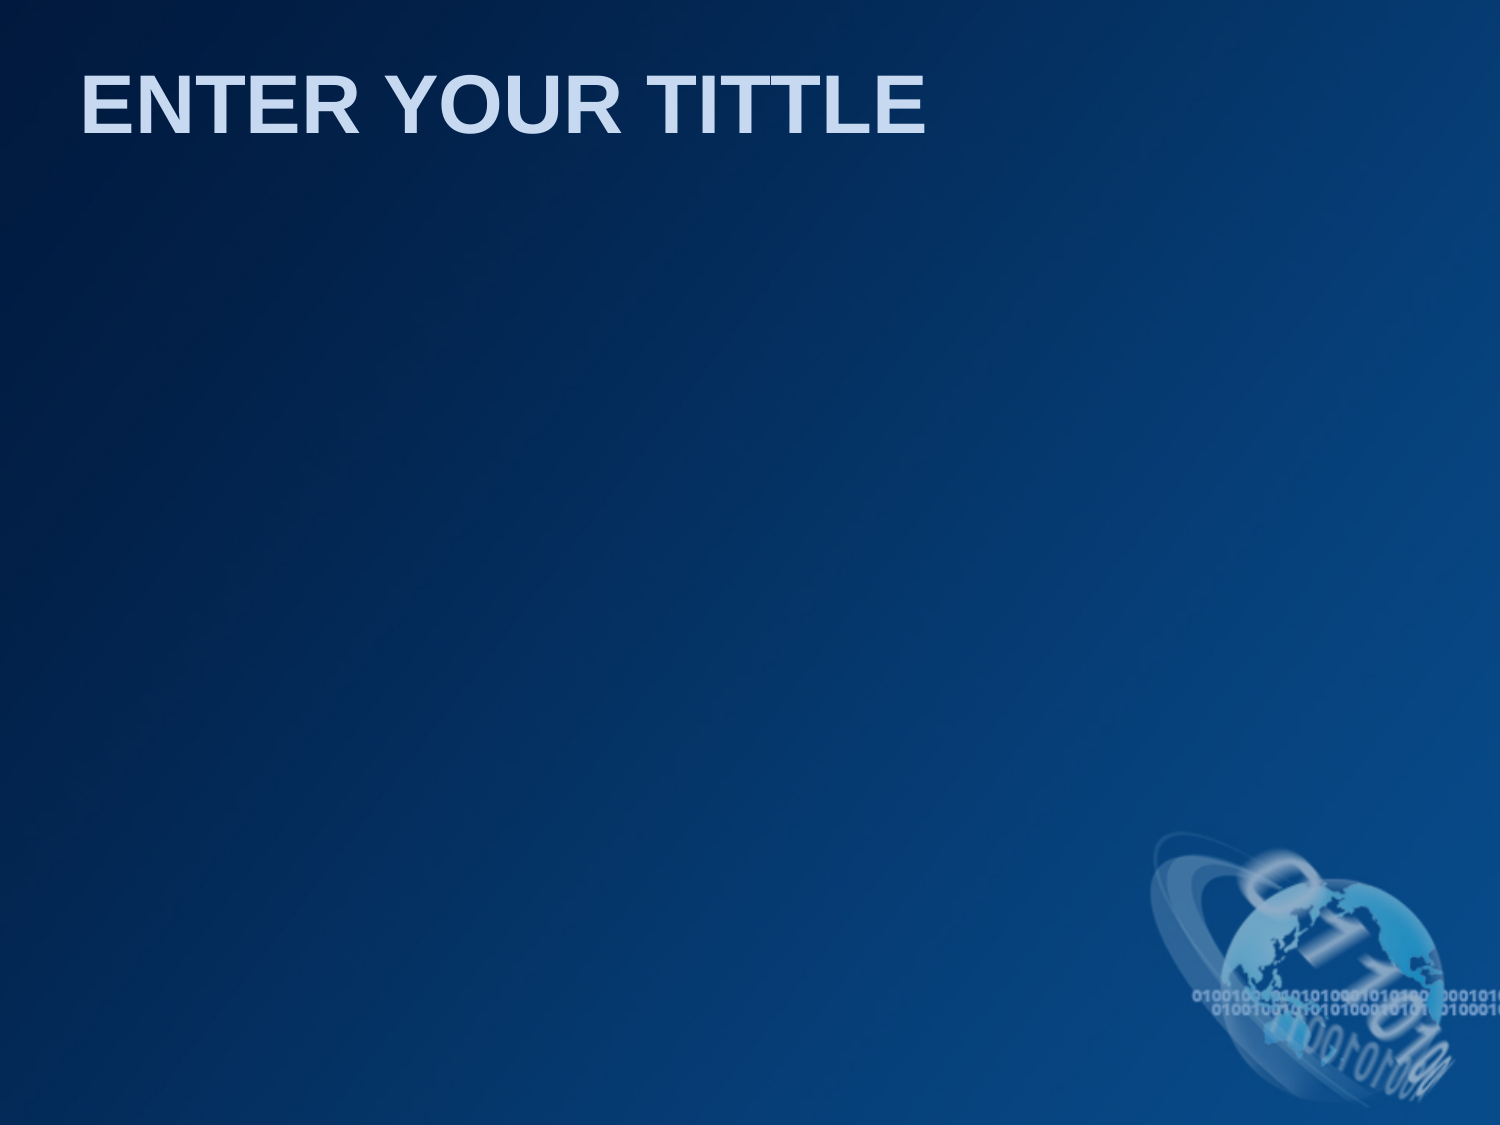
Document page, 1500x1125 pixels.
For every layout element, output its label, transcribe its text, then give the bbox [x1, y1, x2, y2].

text_box ENTER YOUR TITTLE [64, 43, 1096, 158]
picture [0, 0, 1500, 1125]
